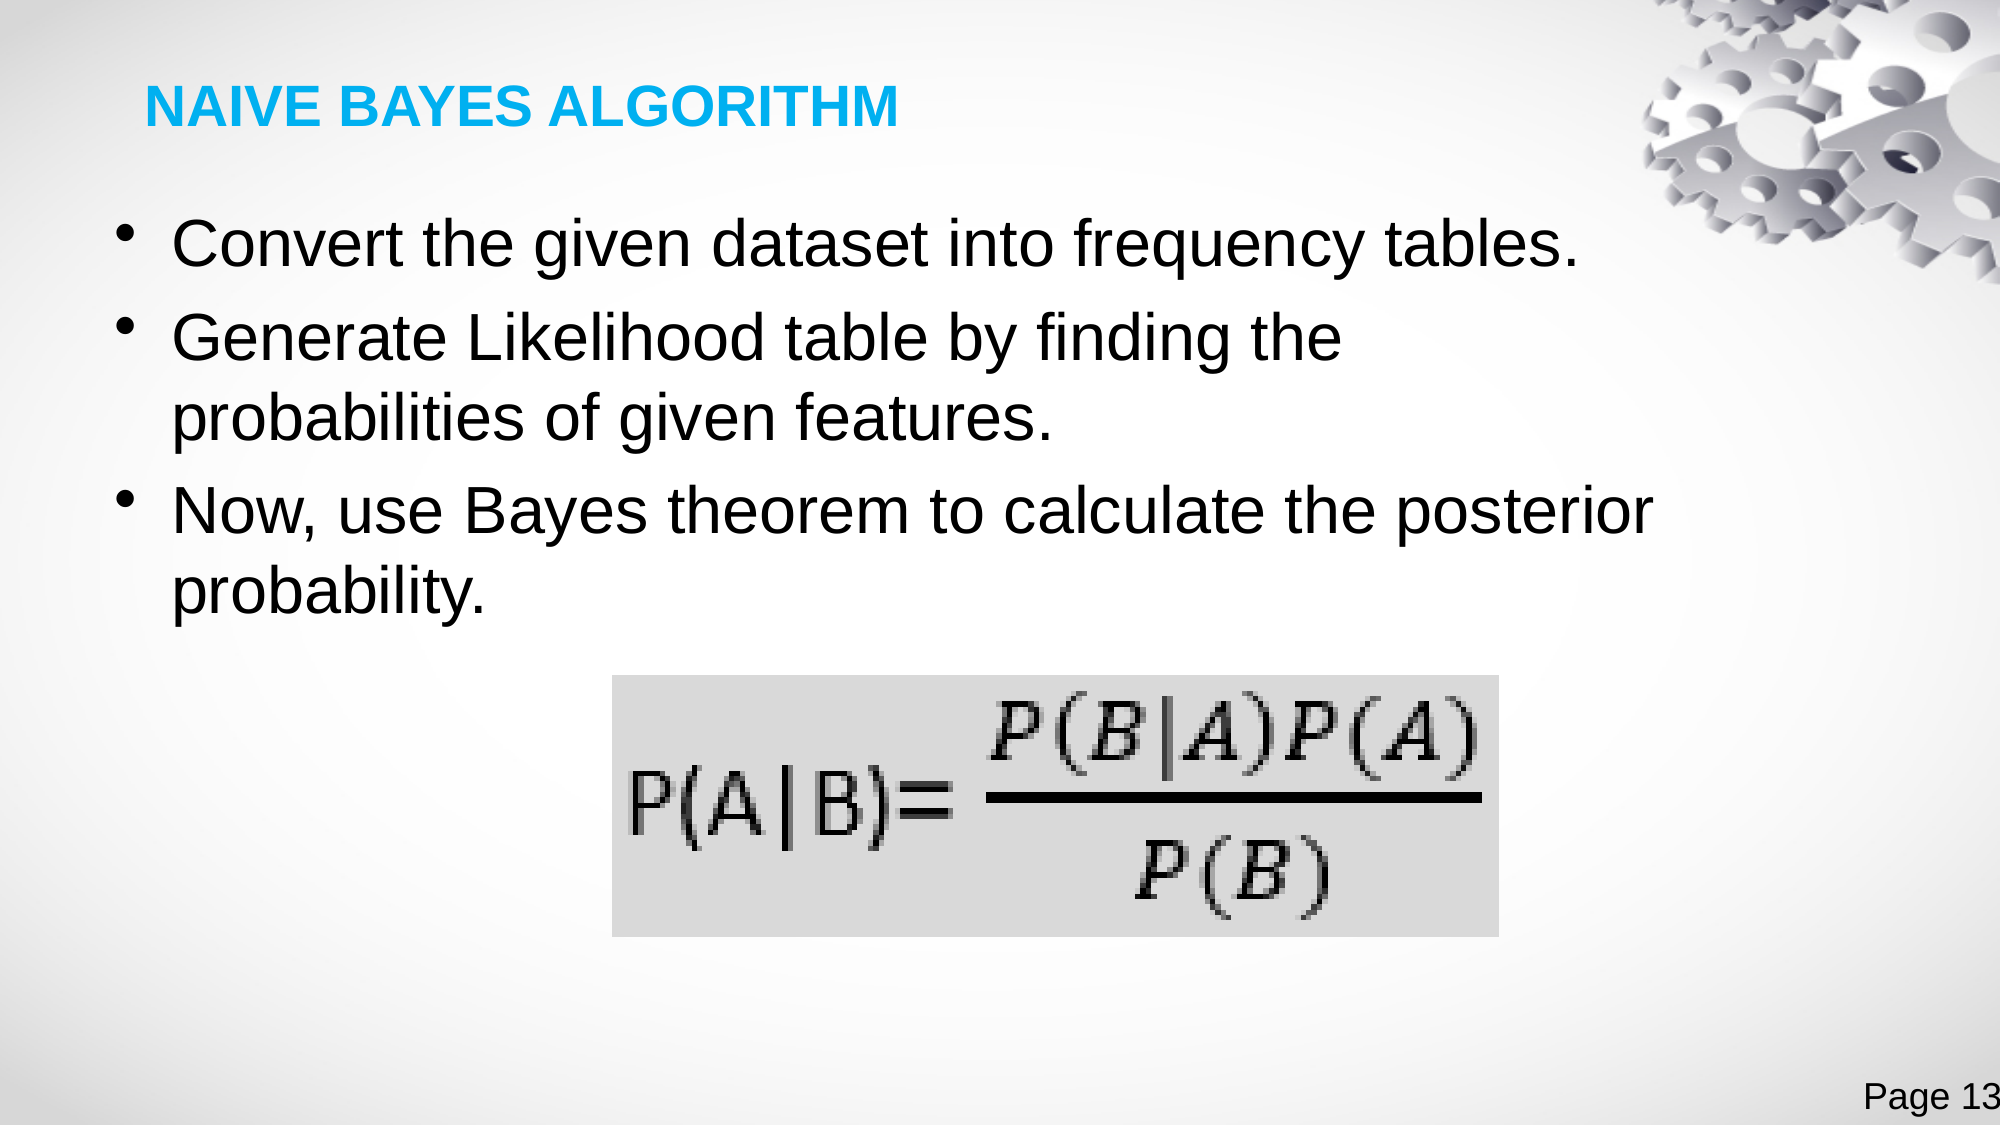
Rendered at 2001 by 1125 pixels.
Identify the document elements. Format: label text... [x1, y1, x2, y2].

picture [0, 0, 2000, 1125]
text_box Page 13 [1848, 1064, 2000, 1125]
list Convert the given dataset into frequency tables. Generate Likelihood table by finding the probabilities of given features. Now, use Bayes theorem to calculate the posterior probability. [99, 192, 1685, 1006]
text_box NAIVE BAYES ALGORITHM [129, 61, 932, 146]
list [612, 675, 1499, 937]
